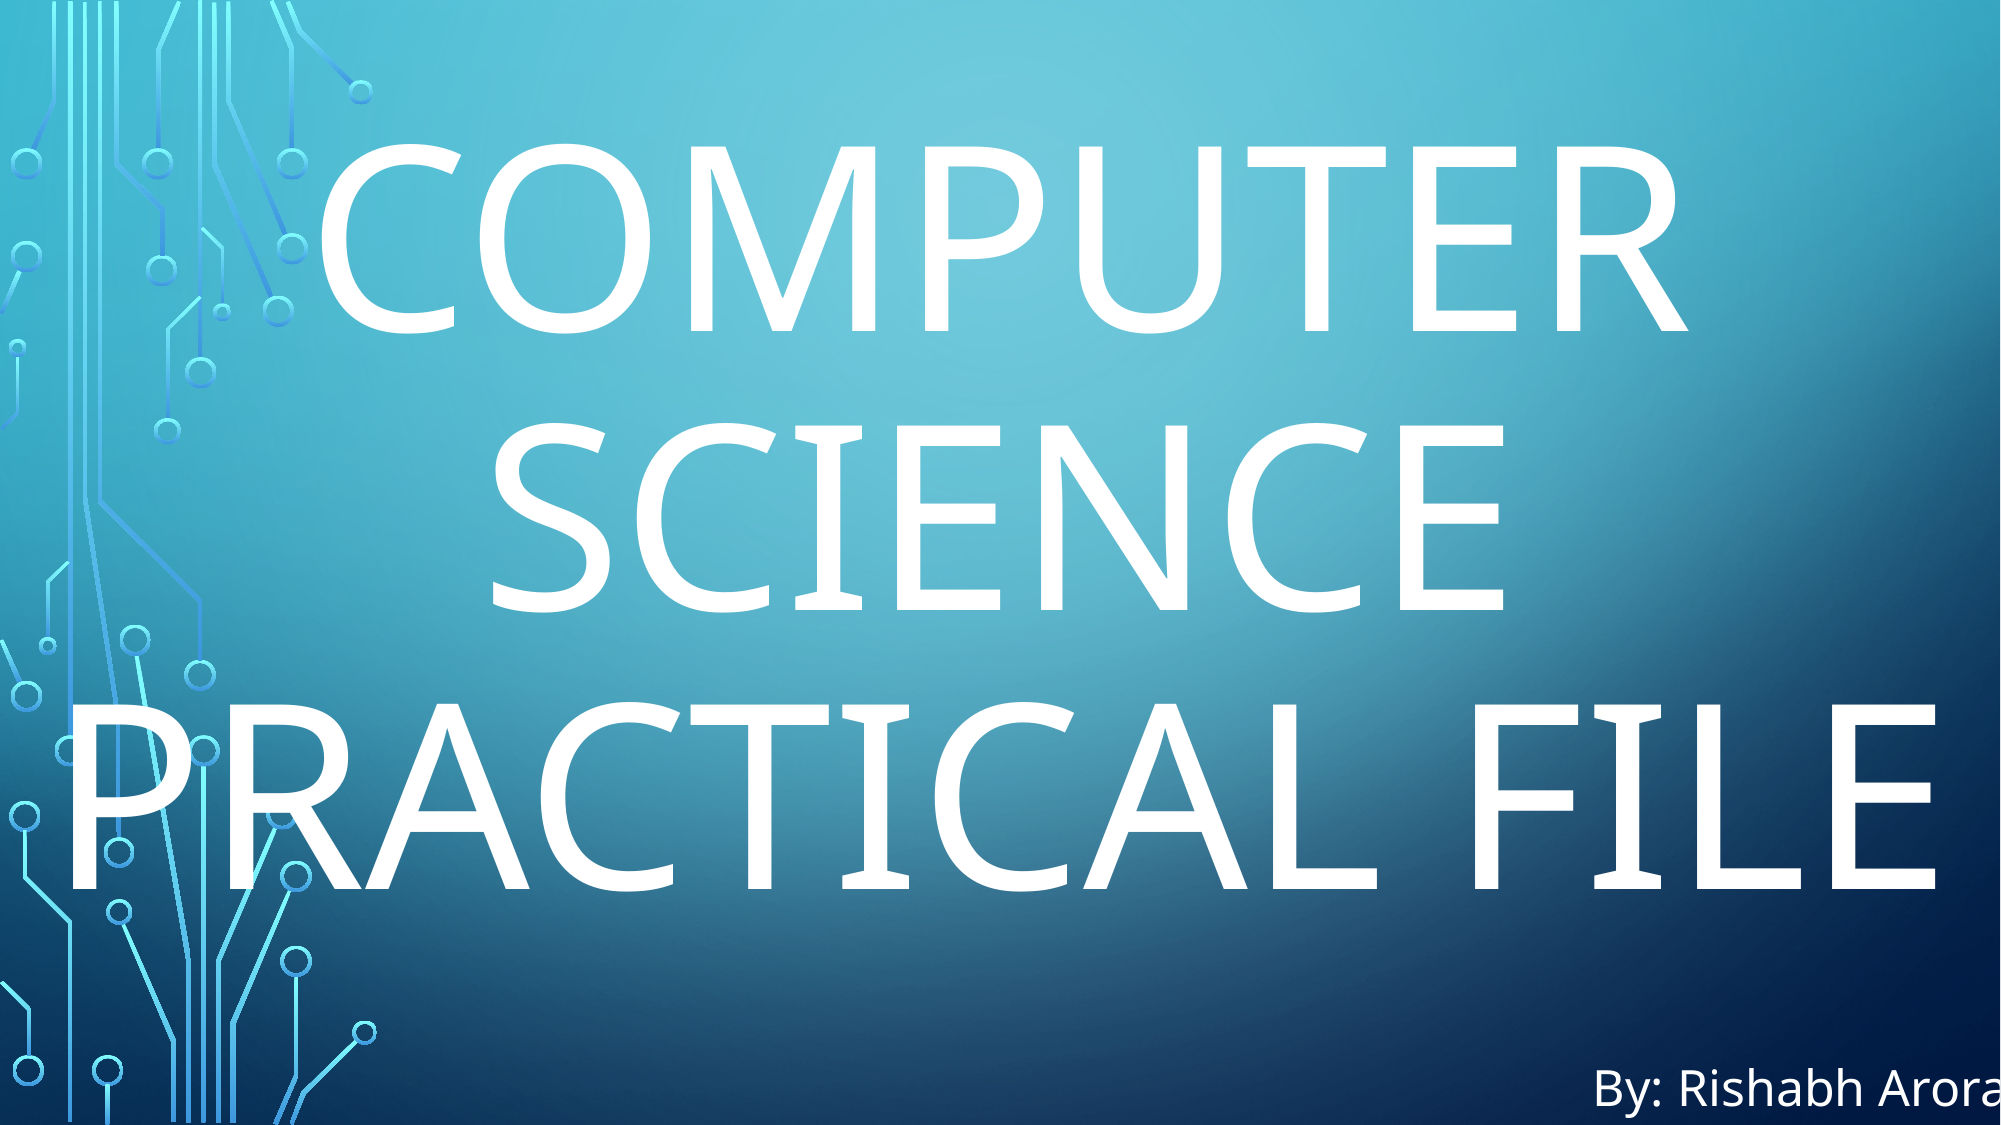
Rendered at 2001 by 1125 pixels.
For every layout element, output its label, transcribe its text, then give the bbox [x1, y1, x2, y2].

text_box By: Rishabh Arora [1577, 1049, 2000, 1124]
title Computer science Practical File [0, 0, 2000, 953]
